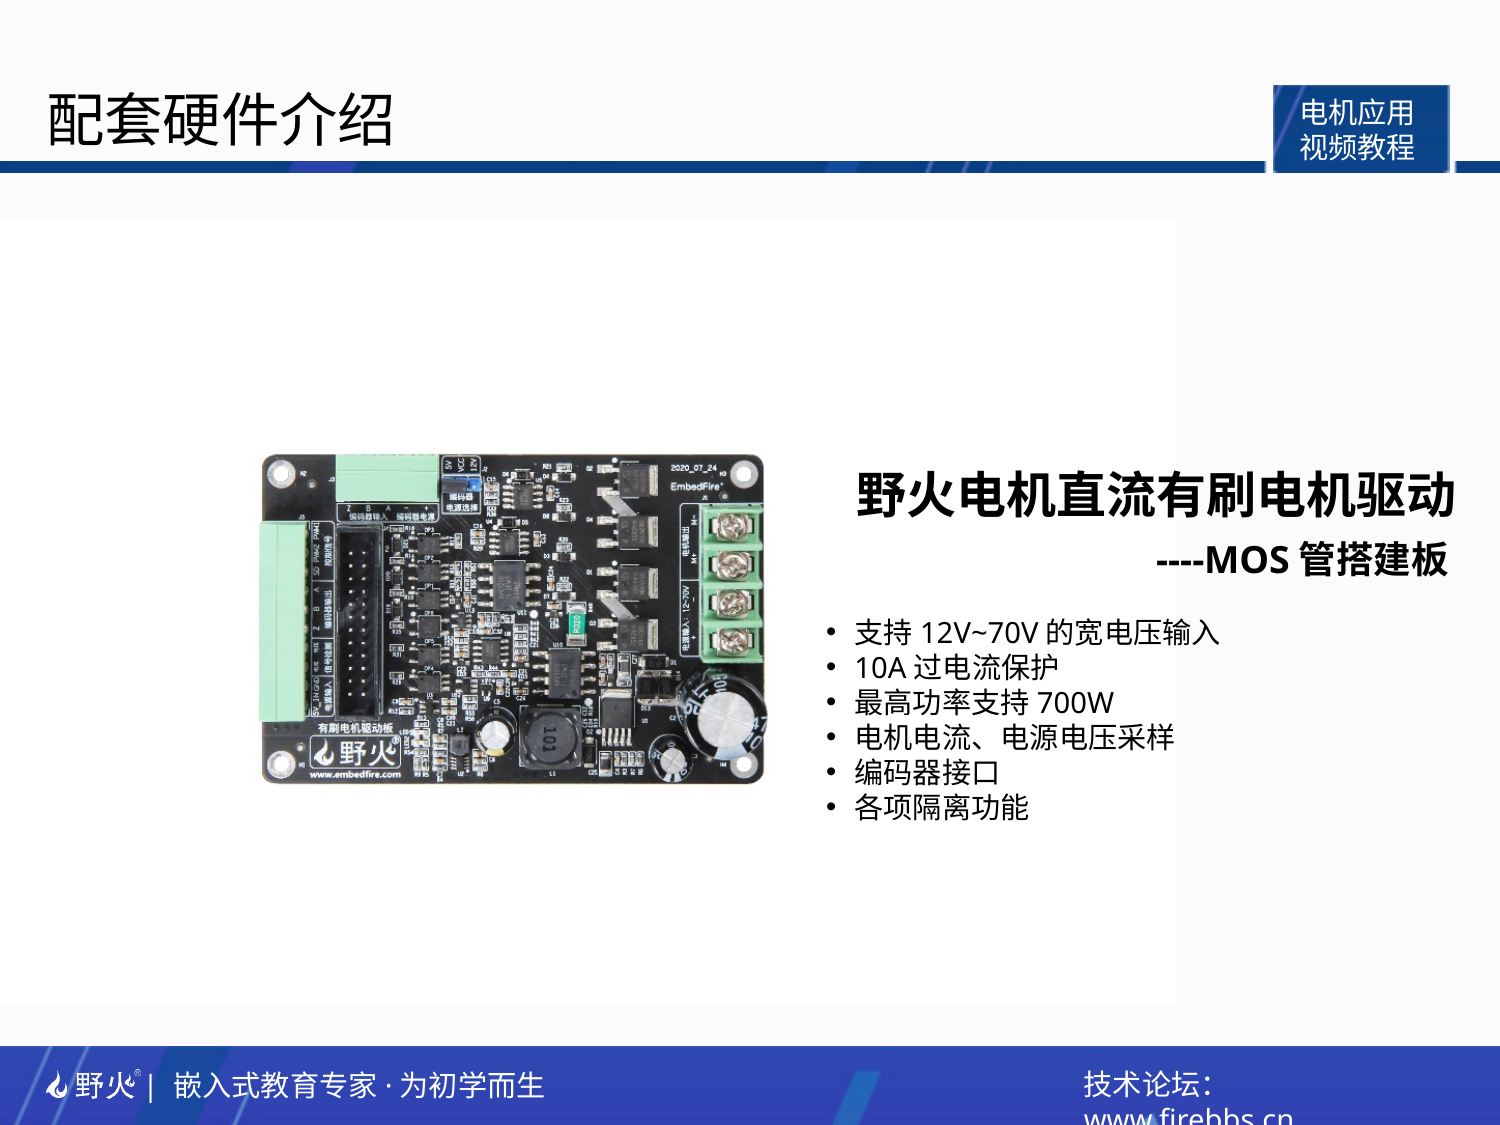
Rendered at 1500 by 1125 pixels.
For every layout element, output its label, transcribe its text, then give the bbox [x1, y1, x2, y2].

picture [1192, 1116, 1200, 1121]
picture [1227, 1116, 1236, 1125]
picture [0, 1046, 1500, 1125]
picture [1281, 1116, 1289, 1125]
text_box 支持12V~70V的宽电压输入 10A过电流保护 最高功率支持700W 电机电流、电源电压采样 编码器接口 各项隔离功能 [1182, 606, 1236, 832]
picture [0, 85, 1500, 173]
picture [0, 219, 1176, 1004]
picture [1092, 1117, 1097, 1125]
picture [1126, 1115, 1132, 1125]
picture [1103, 1115, 1109, 1125]
picture [1115, 1117, 1120, 1125]
text_box 野火电机直流有刷电机驱动 ----MOS管搭建板 [1182, 456, 1472, 591]
picture [1138, 1117, 1143, 1125]
picture [1209, 1116, 1218, 1125]
